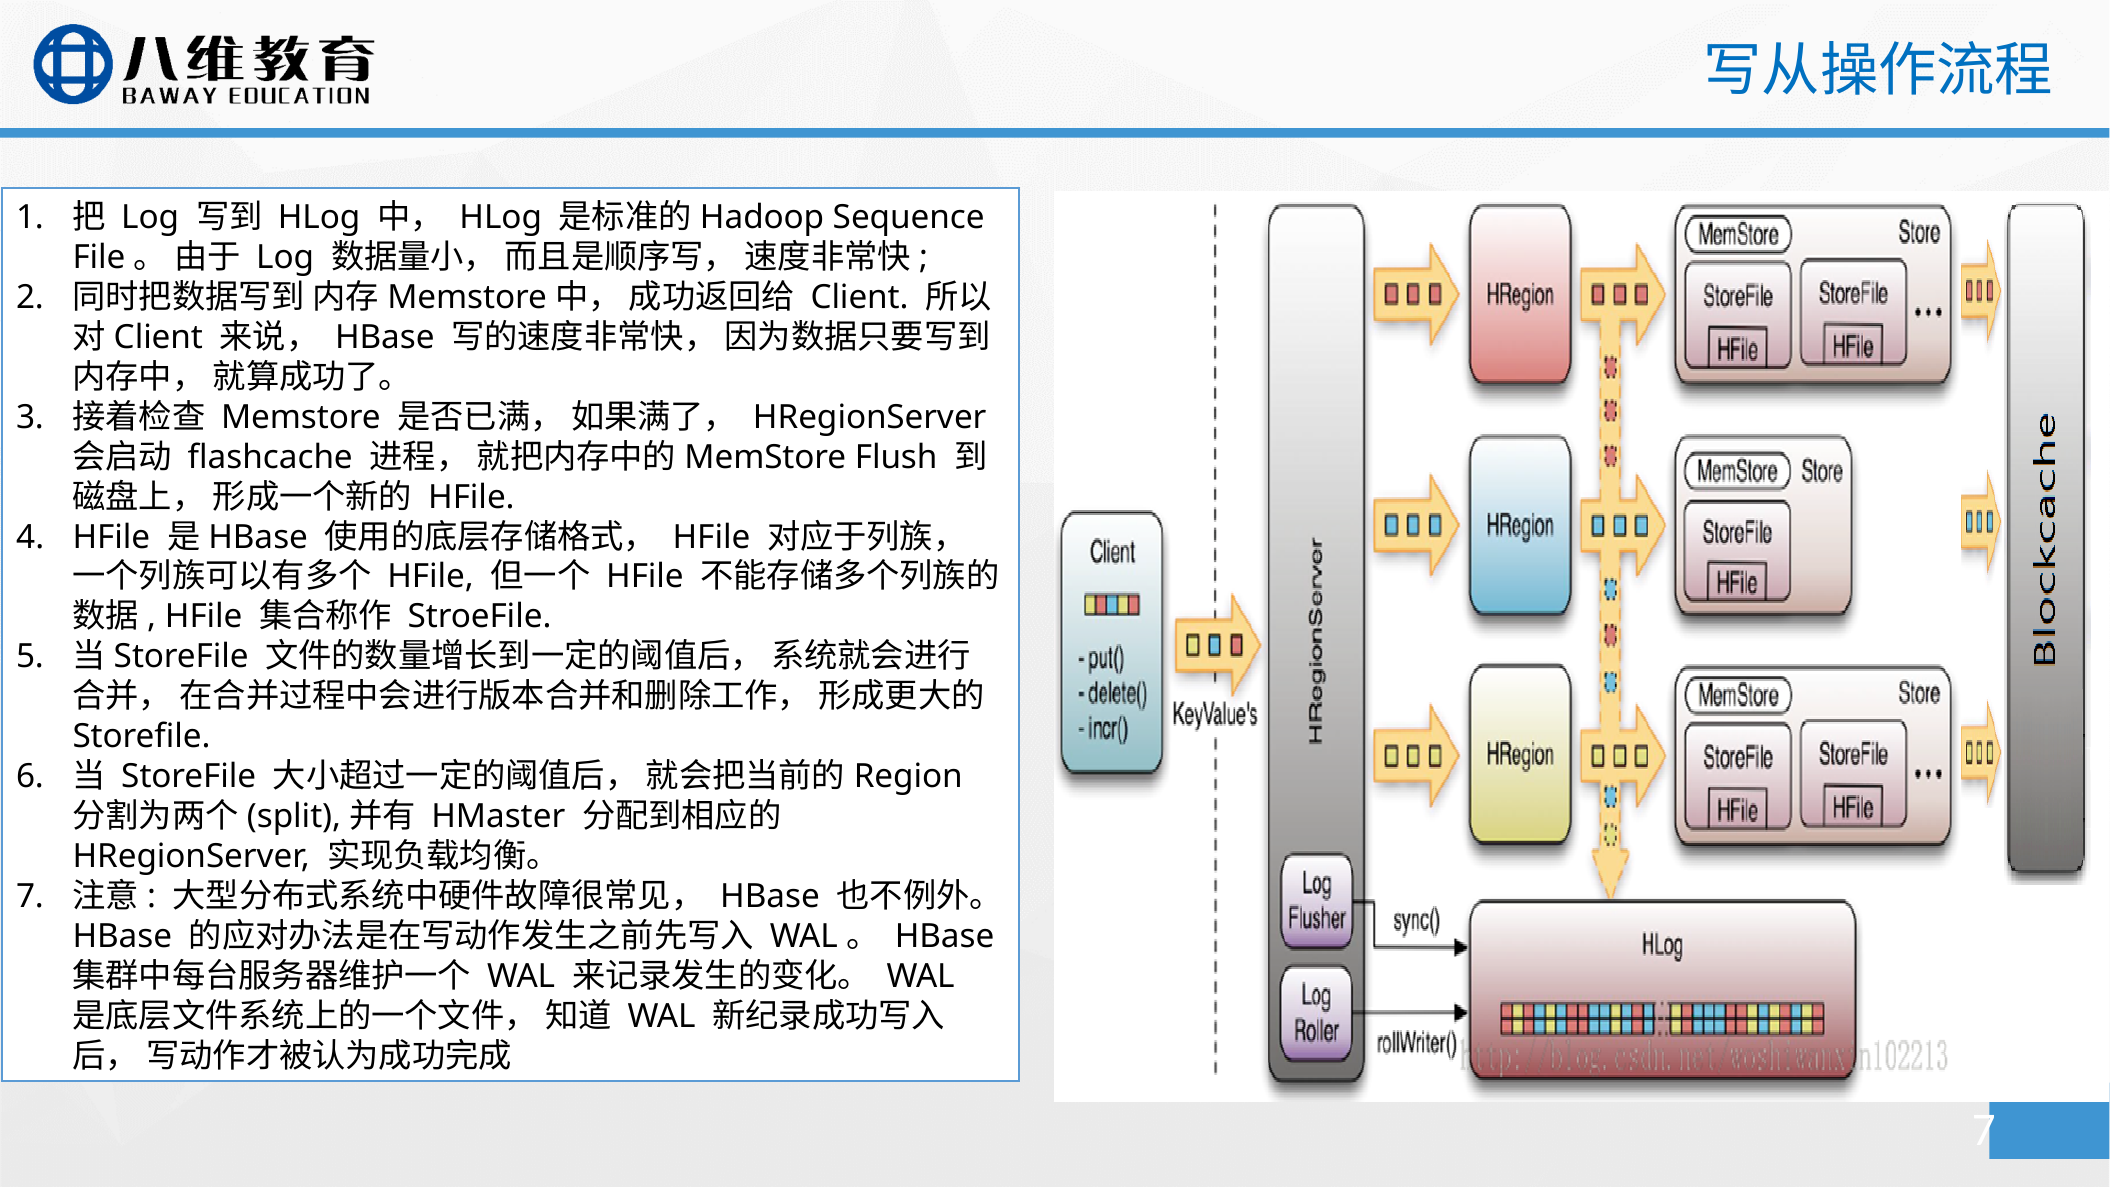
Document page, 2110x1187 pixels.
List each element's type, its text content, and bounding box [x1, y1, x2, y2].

picture [0, 0, 2110, 128]
picture [0, 138, 2110, 1187]
text_box 把 Log 写到 HLog 中， HLog 是标准的Hadoop Sequence File。 由于 Log 数据量小， 而且是顺序写， 速度非常快; 同时把数据写到 内存Memstore中， 成功返回给 Client. 所以对Client 来说， HBase 写的速度非常快， 因为数据只要写到内存中， 就算成功了。 接着检查 Memstore 是否已满， 如果满了， HRegionServer 会启动 flashcache 进程， 就把内存中的MemStore Flush 到磁盘上， 形成一个新的 HFile. HFile 是HBase 使用的底层存储格式， HFile 对应于列族， 一个列族可以有多个 HFile, 但一个 HFile 不能存储多个列族的数据, HFile 集合称作 StroeFile. 当StoreFile 文件的数量增长到一定的阈值后， 系统就会进行合并， 在合并过程中会进行版本合并和删除工作， 形成更大的 Storefile. 当 StoreFile 大小超过一定的阈值后， 就会把当前的Region 分割为两个(split),并有 HMaster 分配到相应的HRegionServer, 实现负载均衡。 注意: 大型分布式系统中硬件故障很常见， HBase 也不例外。 HBase 的应对办法是在写动作发生之前先写入 WAL。 HBase 集群中每台服务器维护一个 WAL 来记录发生的变化。 WAL 是底层文件系统上的一个文件， 知道 WAL 新纪录成功写入后， 写动作才被认为成功完成 [1, 187, 1020, 1082]
